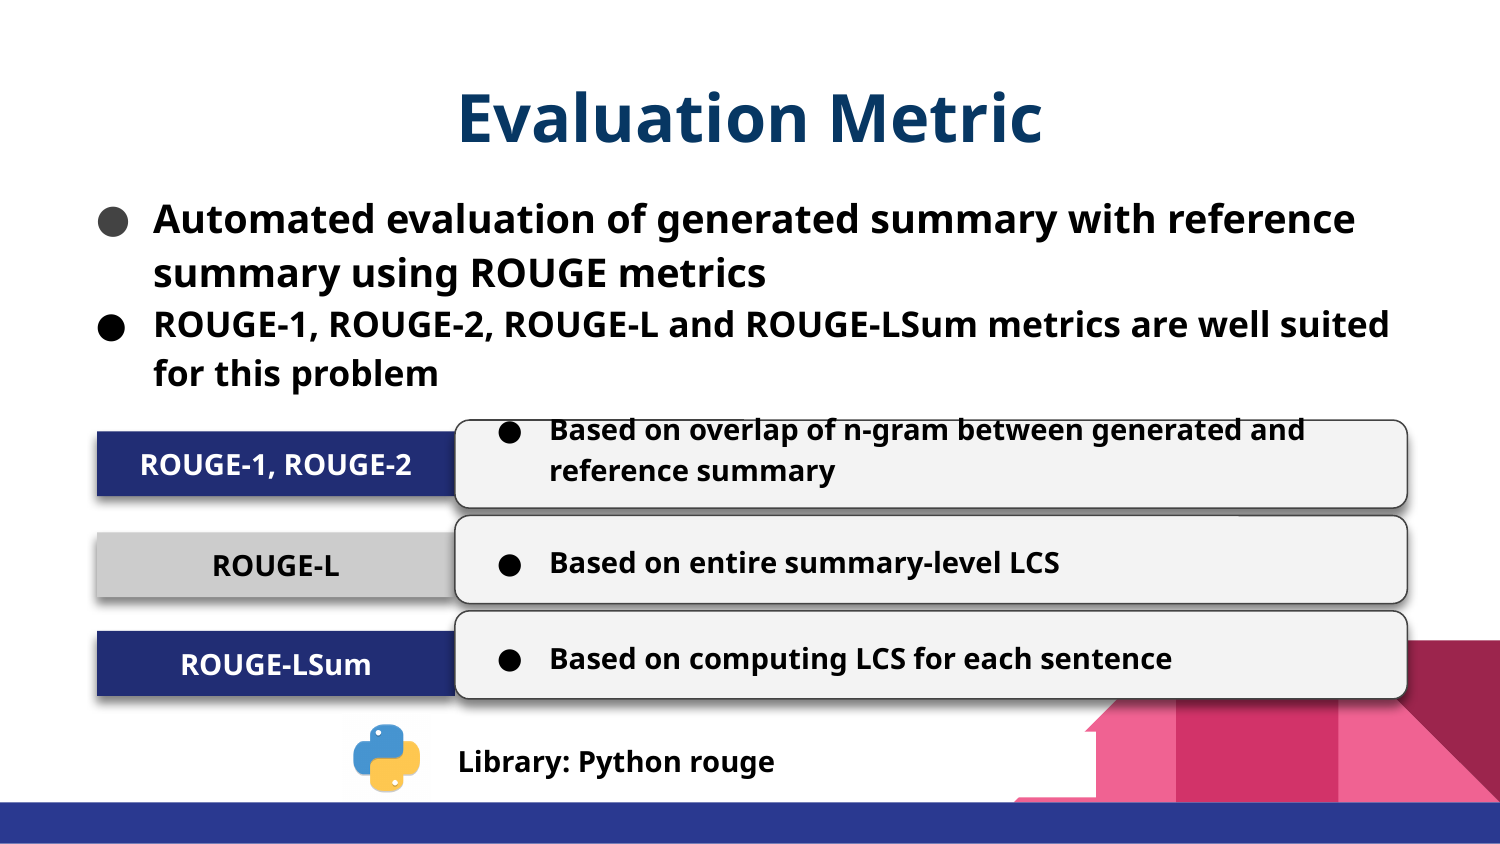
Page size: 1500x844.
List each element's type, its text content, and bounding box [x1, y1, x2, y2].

text_box [479, 731, 1096, 798]
text_box ROUGE-L [97, 532, 448, 598]
list Automated evaluation of generated summary with reference summary using ROUGE metrics ROUGE-1, ROUGE-2, ROUGE-L and ROUGE-LSum metrics are well suited for this problem [63, 171, 1461, 750]
text_box ROUGE-1, ROUGE-2 [97, 431, 451, 497]
text_box Library: Python rouge [442, 727, 813, 793]
title Evaluation Metric [92, 61, 1408, 171]
picture [342, 713, 431, 803]
text_box Based on overlap of n-gram between generated and reference summary [454, 420, 1408, 509]
text_box Based on entire summary-level LCS [454, 515, 1408, 604]
text_box Based on computing LCS for each sentence [454, 610, 1408, 699]
text_box ROUGE-LSum [97, 630, 447, 696]
